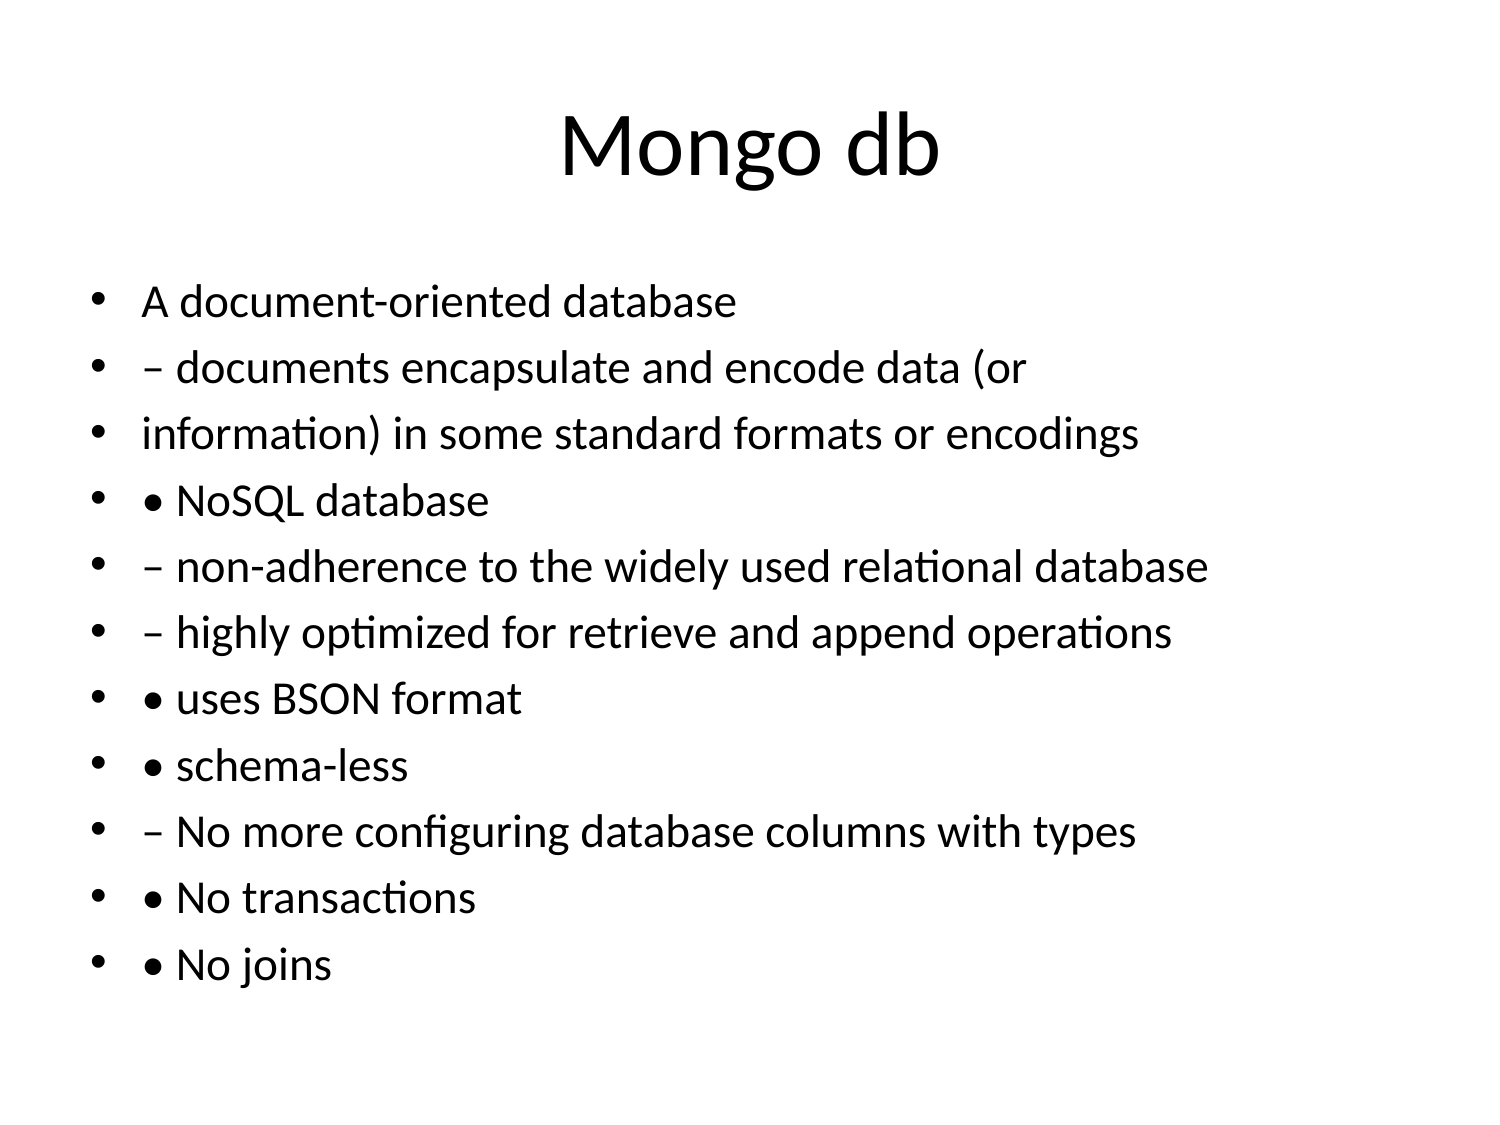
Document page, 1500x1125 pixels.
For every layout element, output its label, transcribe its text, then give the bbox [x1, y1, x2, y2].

list A document-oriented database – documents encapsulate and encode data (or information) in some standard formats or encodings • NoSQL database – non-adherence to the widely used relational database – highly optimized for retrieve and append operations • uses BSON format • schema-less – No more configuring database columns with types • No transactions • No joins [75, 262, 1425, 1005]
title Mongo db [75, 45, 1425, 233]
